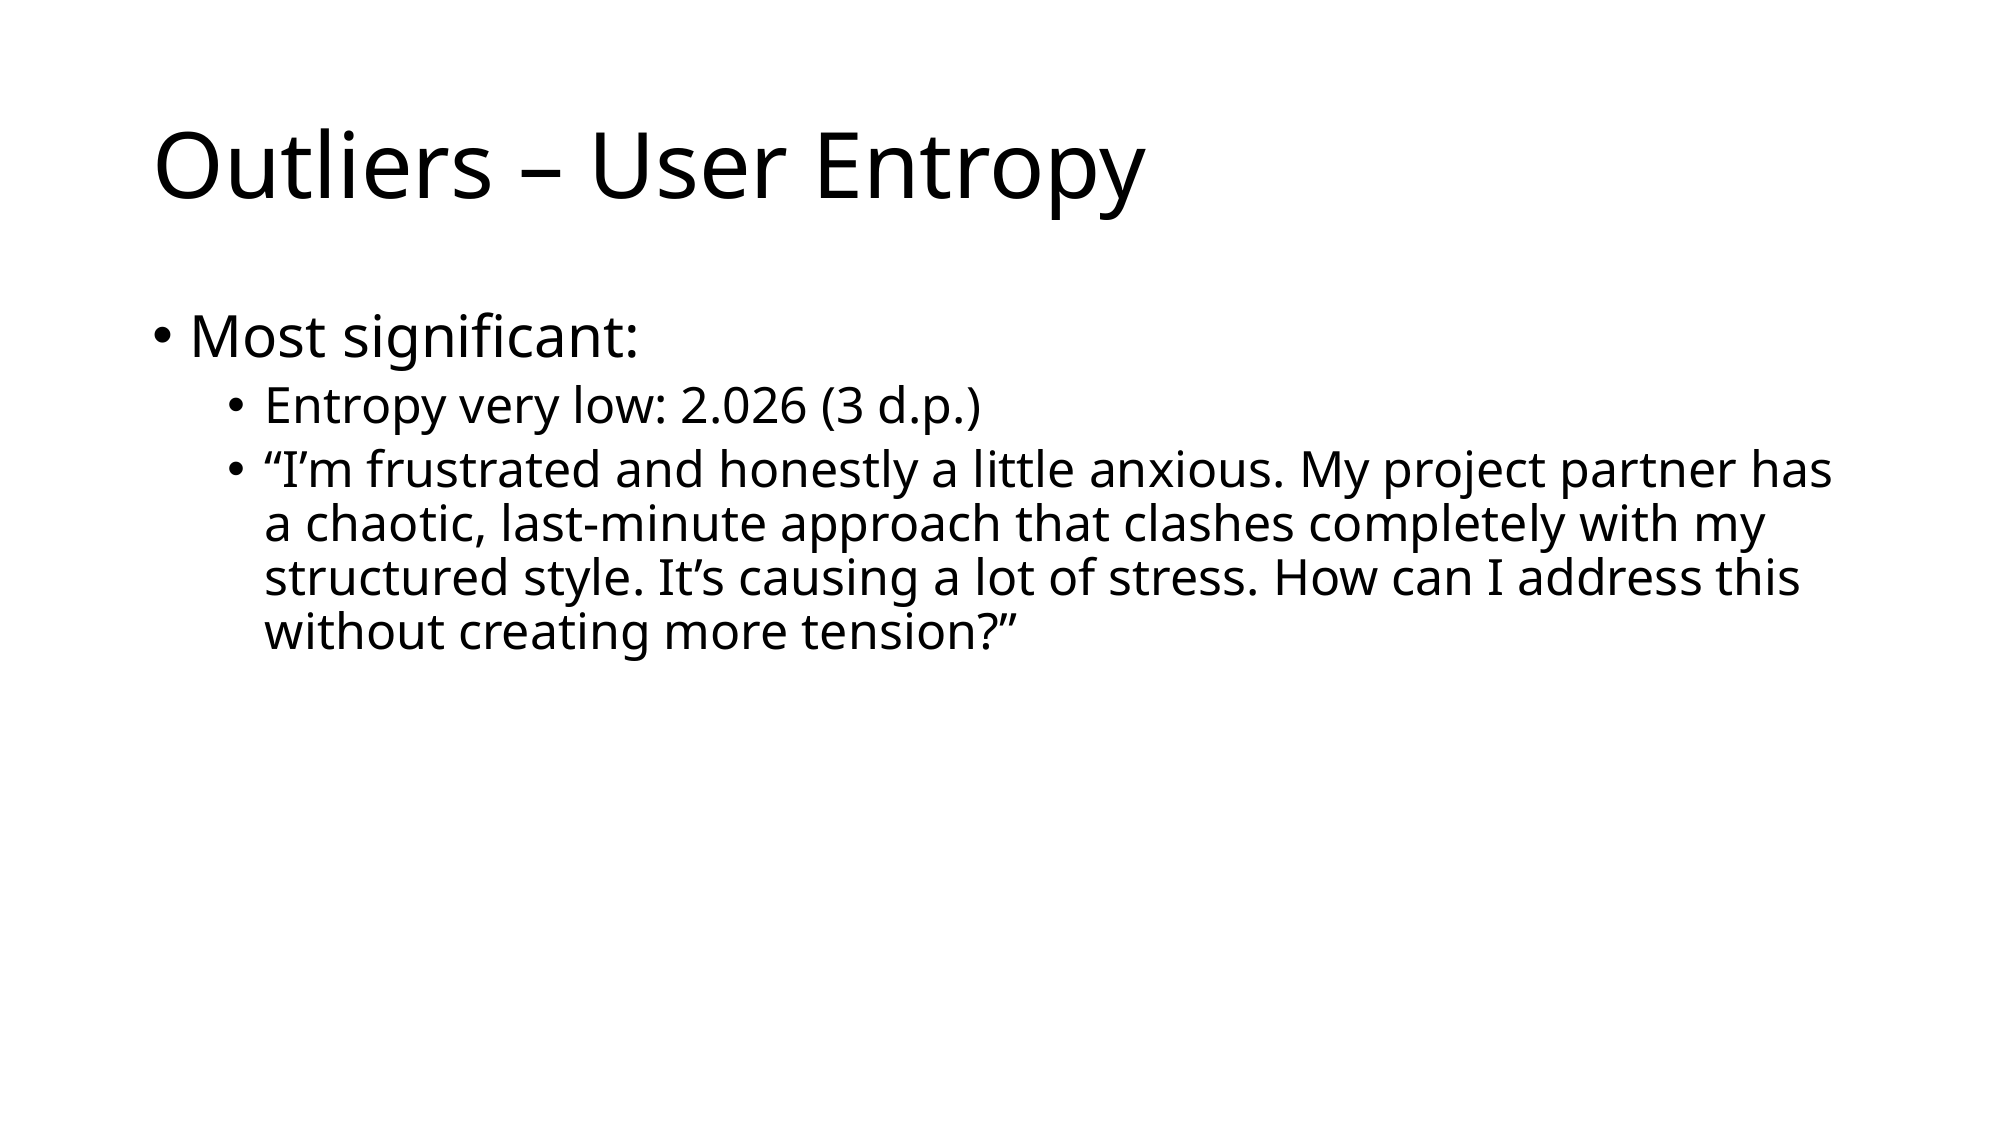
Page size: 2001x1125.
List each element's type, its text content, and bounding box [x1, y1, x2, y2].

title Outliers – User Entropy [137, 59, 1863, 278]
list Most significant: Entropy very low: 2.026 (3 d.p.) “I’m frustrated and honestly a little anxious. My project partner has a chaotic, last-minute approach that clashes completely with my structured style. It’s causing a lot of stress. How can I address this without creating more tension?” [137, 299, 1863, 1014]
